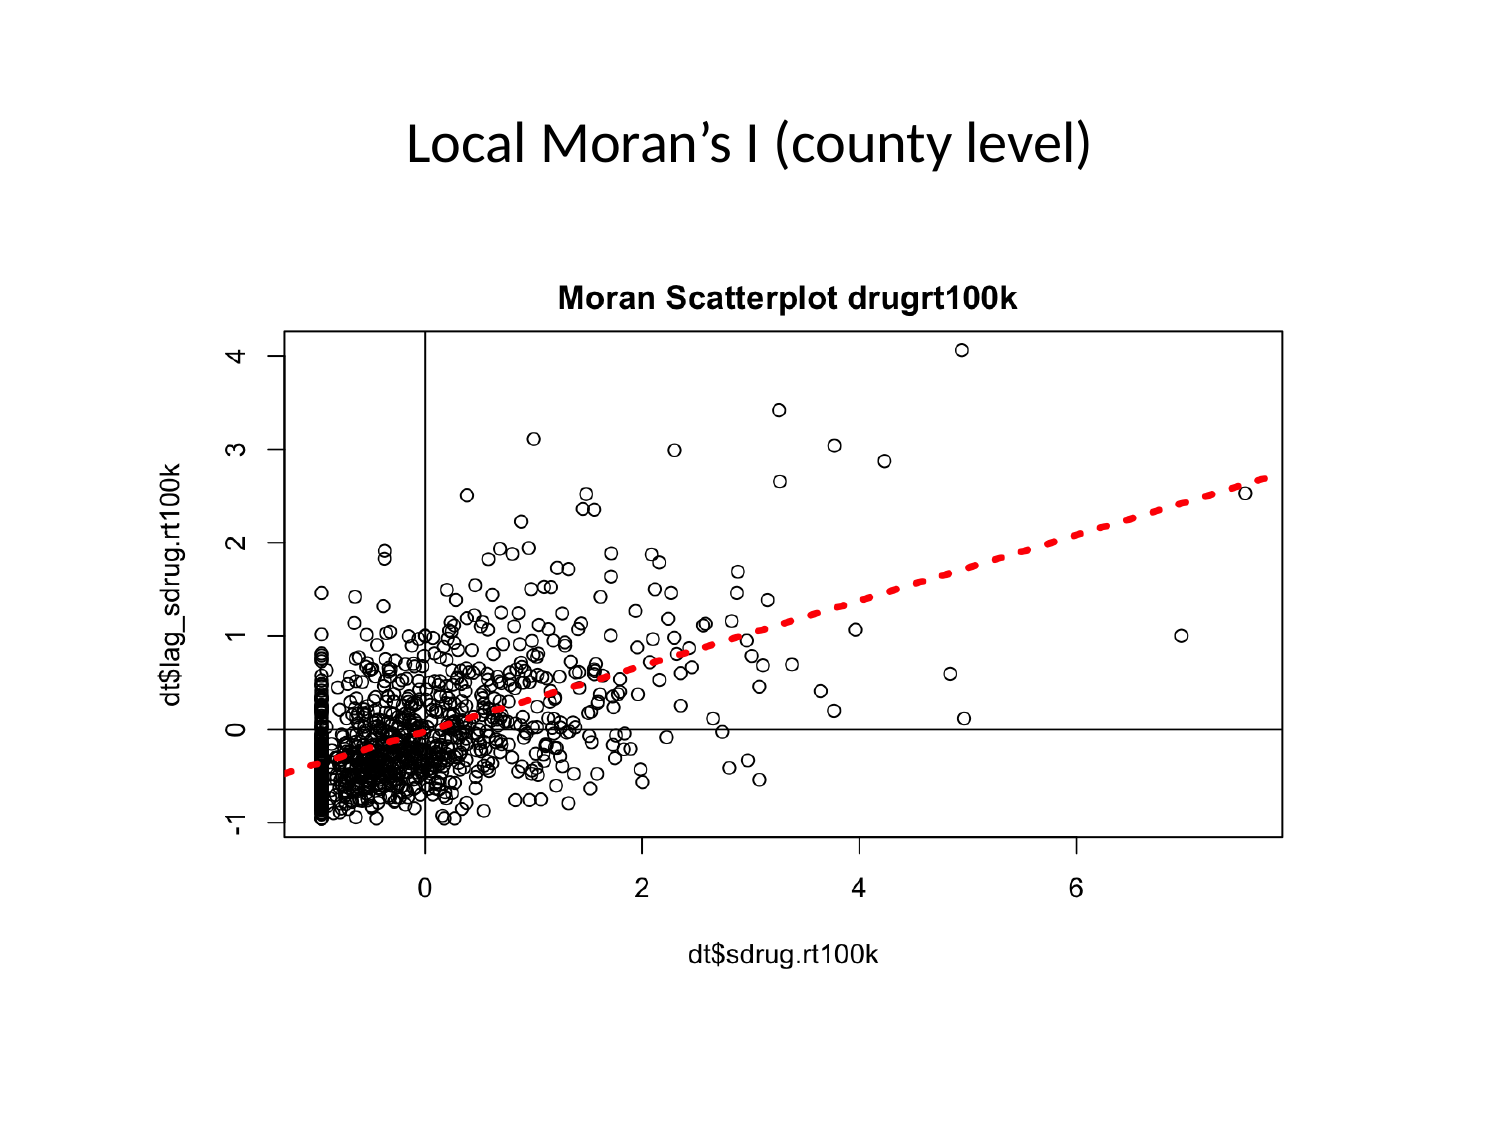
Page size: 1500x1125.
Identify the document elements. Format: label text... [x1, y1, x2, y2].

title Local Moran’s I (county level) [0, 45, 1500, 233]
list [74, 262, 1426, 1006]
